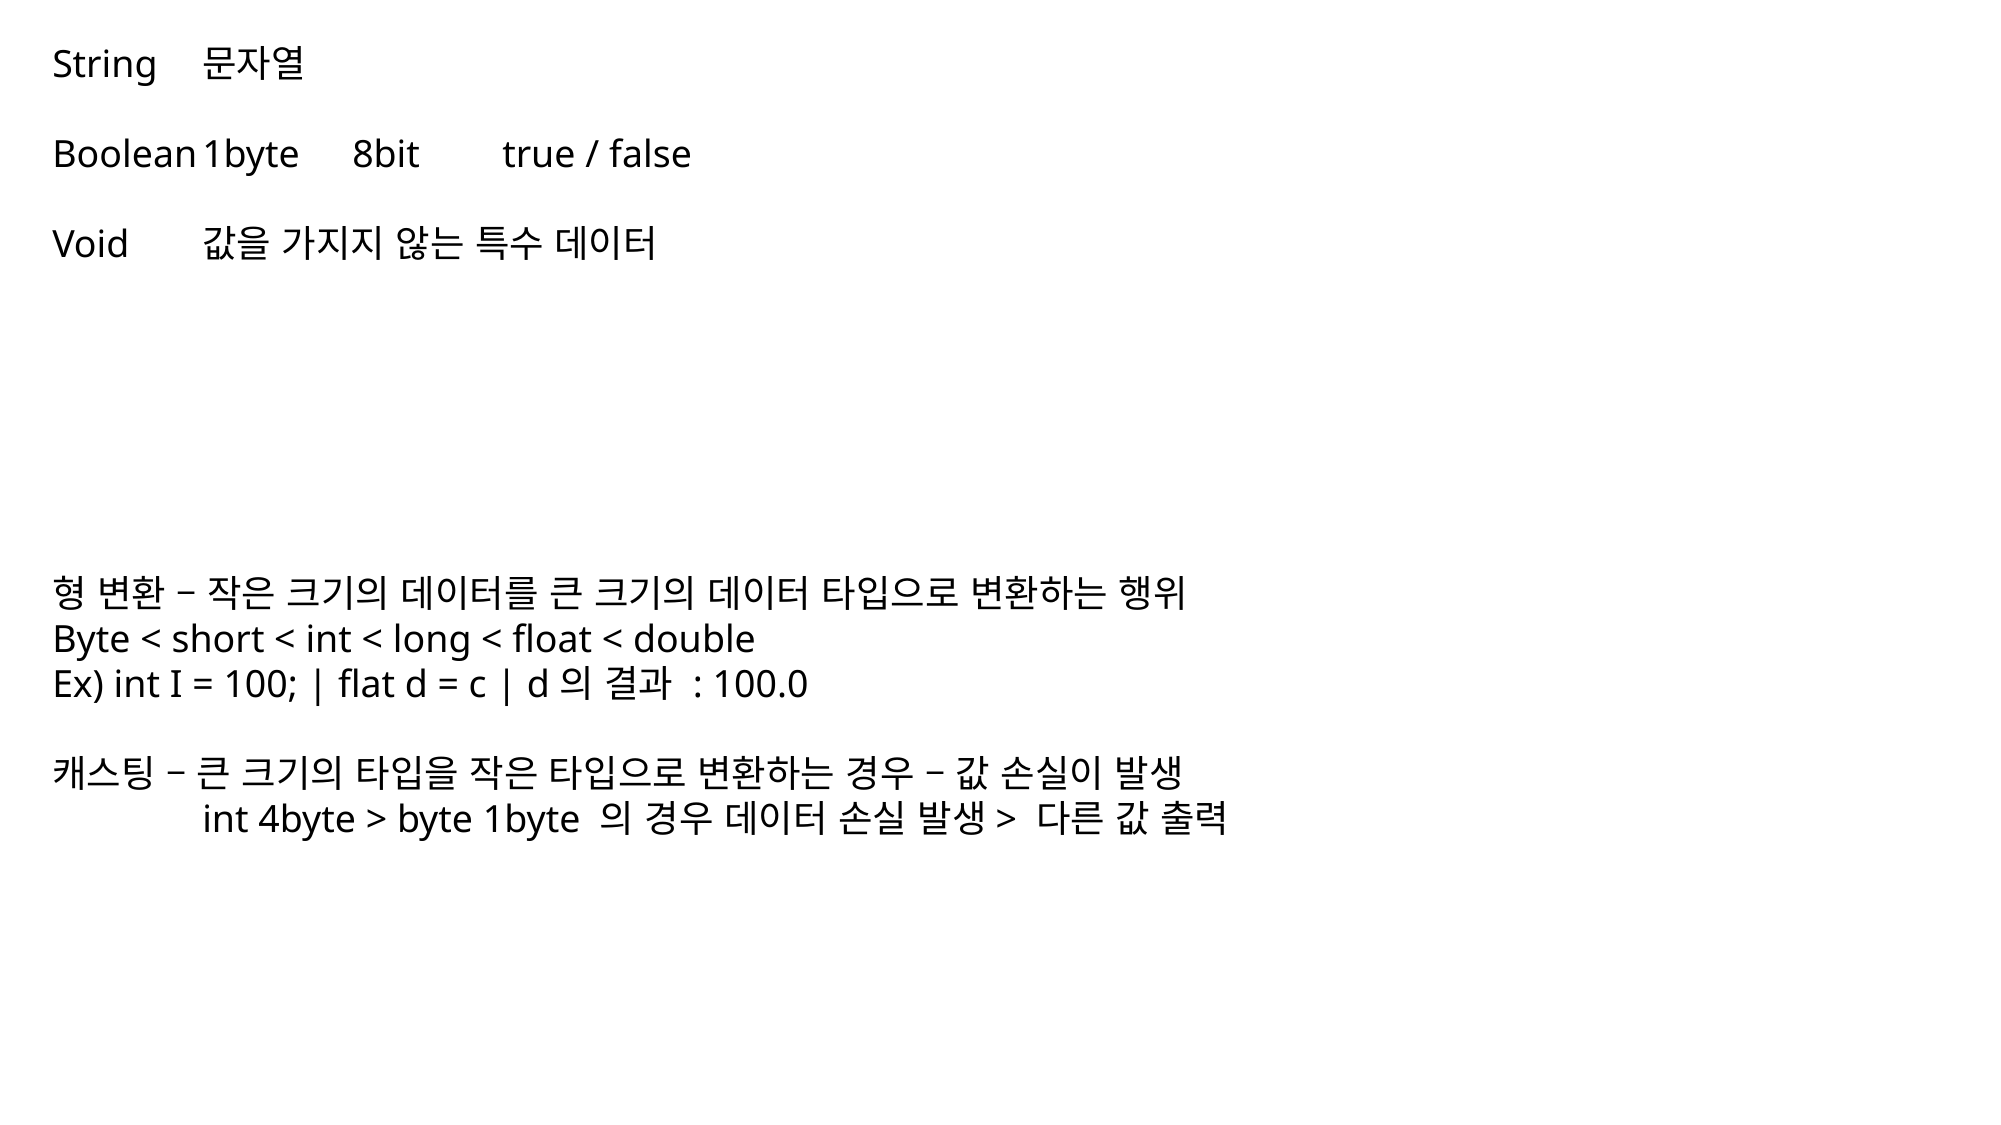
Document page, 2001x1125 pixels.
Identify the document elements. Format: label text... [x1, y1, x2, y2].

text_box String 문자열 Boolean 1byte 8bit true / false Void 값을 가지지 않는 특수 데이터 [37, 32, 1963, 273]
text_box 형 변환 – 작은 크기의 데이터를 큰 크기의 데이터 타입으로 변환하는 행위 Byte < short < int < long < float < double Ex) int I = 100; | flat d = c | d의 결과 : 100.0 캐스팅 – 큰 크기의 타입을 작은 타입으로 변환하는 경우 – 값 손실이 발생 int 4byte > byte 1byte 의 경우 데이터 손실 발생> 다른 값 출력 [37, 562, 1963, 848]
